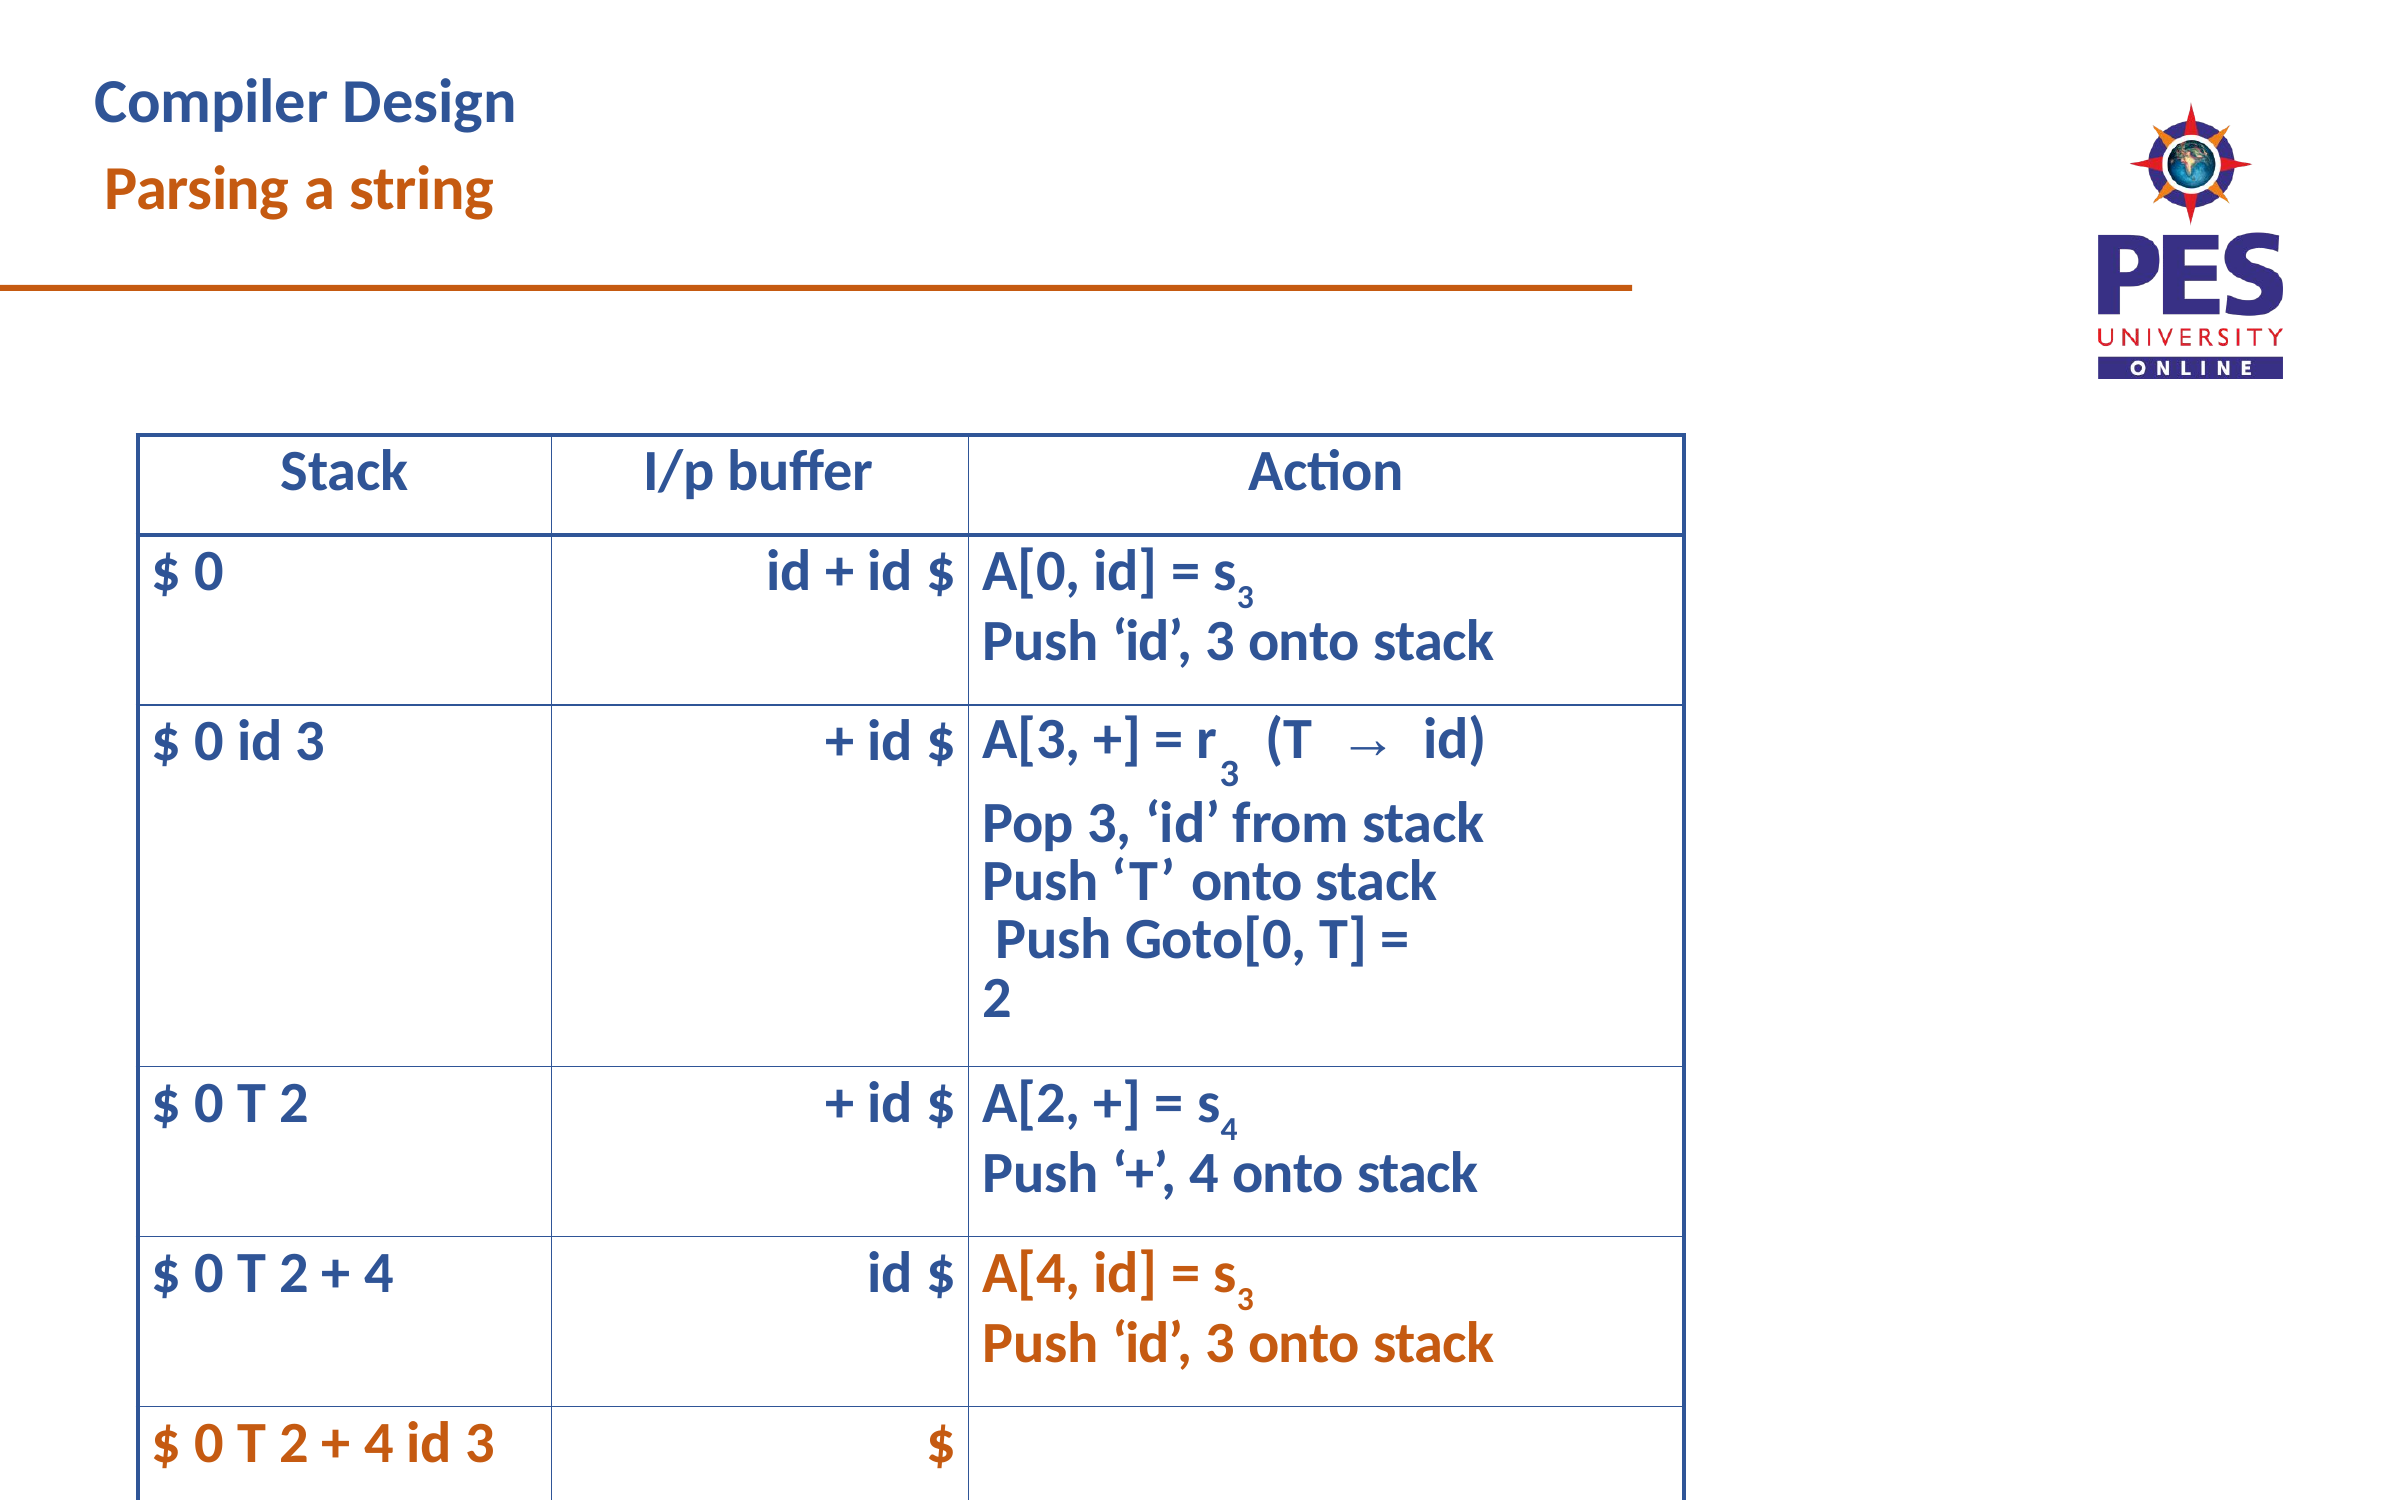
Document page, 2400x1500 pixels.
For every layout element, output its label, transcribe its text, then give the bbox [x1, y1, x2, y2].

table_header I/p buffer [552, 437, 968, 533]
table_cell A[3, +] = r (T → id) 3 Pop 3, ‘id’ from stack Push ‘T’ onto stack Push Goto[0, T] = 2 [969, 706, 1682, 1066]
table_cell $ 0 T 2 + 4 [140, 1237, 551, 1406]
table_cell A[0, id] = s3 Push ‘id’, 3 onto stack [969, 537, 1682, 704]
title Compiler Design Parsing a string [88, 46, 521, 284]
table_cell A[2, +] = s4 Push ‘+’, 4 onto stack [969, 1067, 1682, 1236]
table_cell id + id $ [552, 537, 968, 704]
picture [2098, 102, 2283, 379]
table_cell $ 0 T 2 [140, 1067, 551, 1236]
table_cell + id $ [552, 1067, 968, 1236]
table_cell + id $ [552, 706, 968, 1066]
table_cell id $ [552, 1237, 968, 1406]
table_header Action [969, 437, 1682, 533]
text_box [0, 284, 1633, 291]
table_cell $ 0 T 2 + 4 id 3 [140, 1407, 551, 1500]
table_cell [969, 1407, 1682, 1500]
title Compiler Design Parsing a string [88, 291, 521, 299]
table_cell $ [552, 1407, 968, 1500]
table_header Stack [140, 437, 551, 533]
table_cell $ 0 id 3 [140, 706, 551, 1066]
table_cell A[4, id] = s3 Push ‘id’, 3 onto stack [969, 1237, 1682, 1406]
table_cell $ 0 [140, 537, 551, 704]
